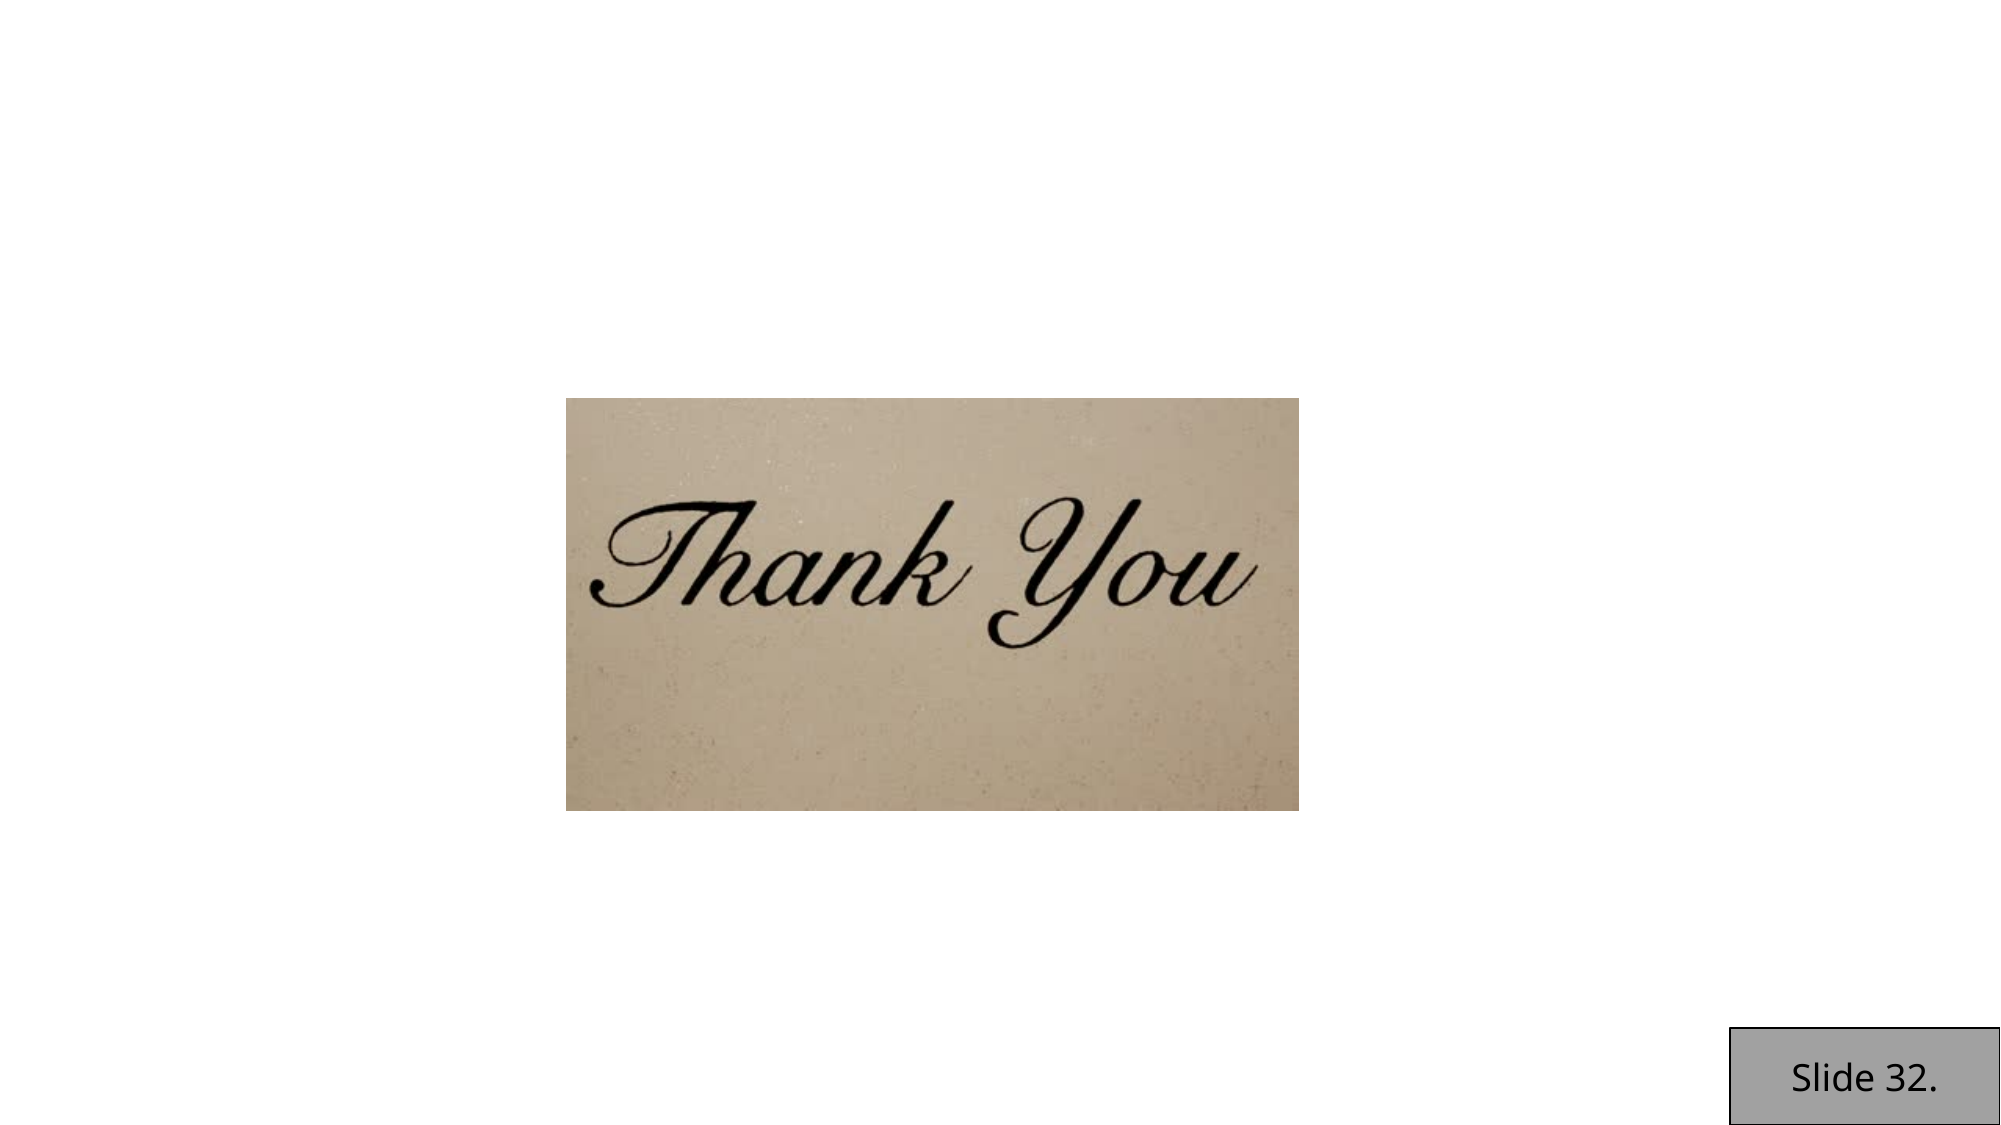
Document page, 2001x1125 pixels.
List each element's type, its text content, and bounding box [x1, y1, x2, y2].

text_box Slide 32. [1729, 1027, 2000, 1125]
picture [566, 398, 1299, 812]
